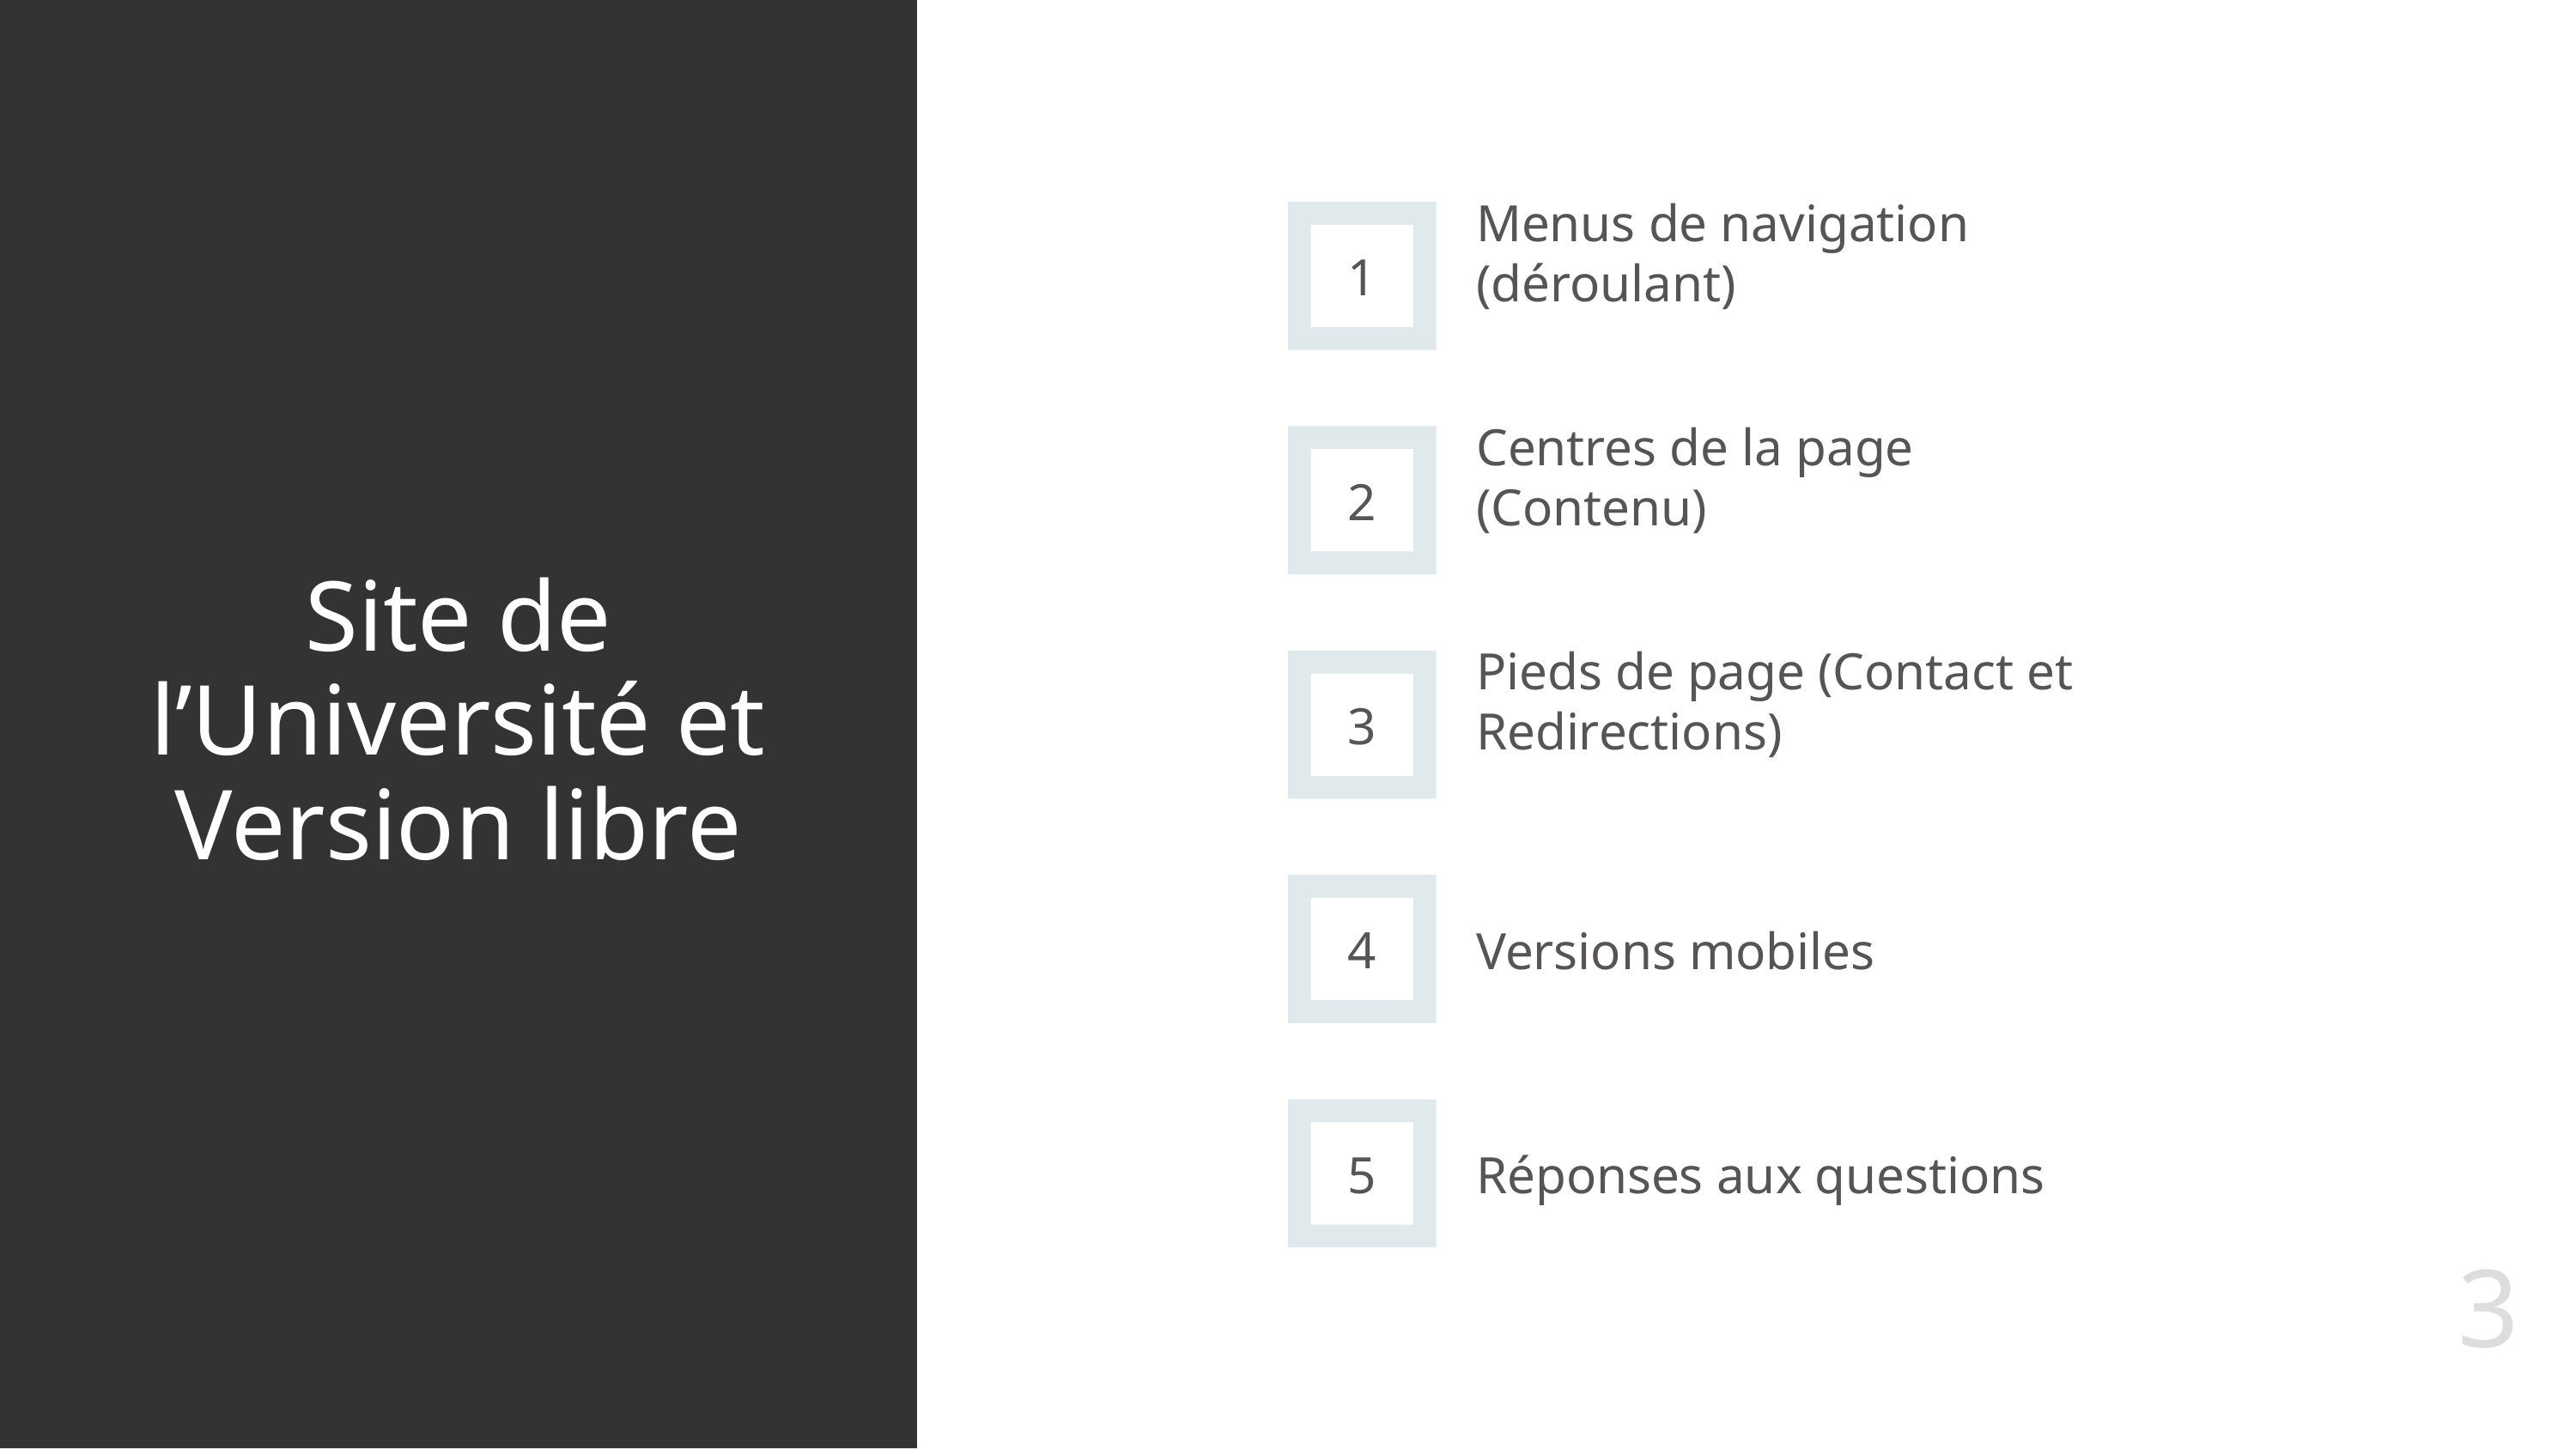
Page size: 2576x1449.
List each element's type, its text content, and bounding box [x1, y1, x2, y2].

list Menus de navigation (déroulant) [1463, 233, 2169, 318]
list 3 [1310, 660, 1413, 789]
slide_number 3 [2150, 1250, 2532, 1393]
list 2 [1310, 436, 1413, 565]
list Pieds de page (Contact et Redirections) [1463, 682, 2292, 767]
list 4 [1310, 884, 1413, 1014]
list 1 [1310, 211, 1413, 341]
list Versions mobiles [1463, 900, 2151, 986]
list Centres de la page (Contenu) [1463, 457, 2102, 543]
list Réponses aux questions [1463, 1125, 2151, 1210]
list 5 [1310, 1109, 1413, 1238]
title Site de l’Université et Version libre [82, 512, 835, 937]
